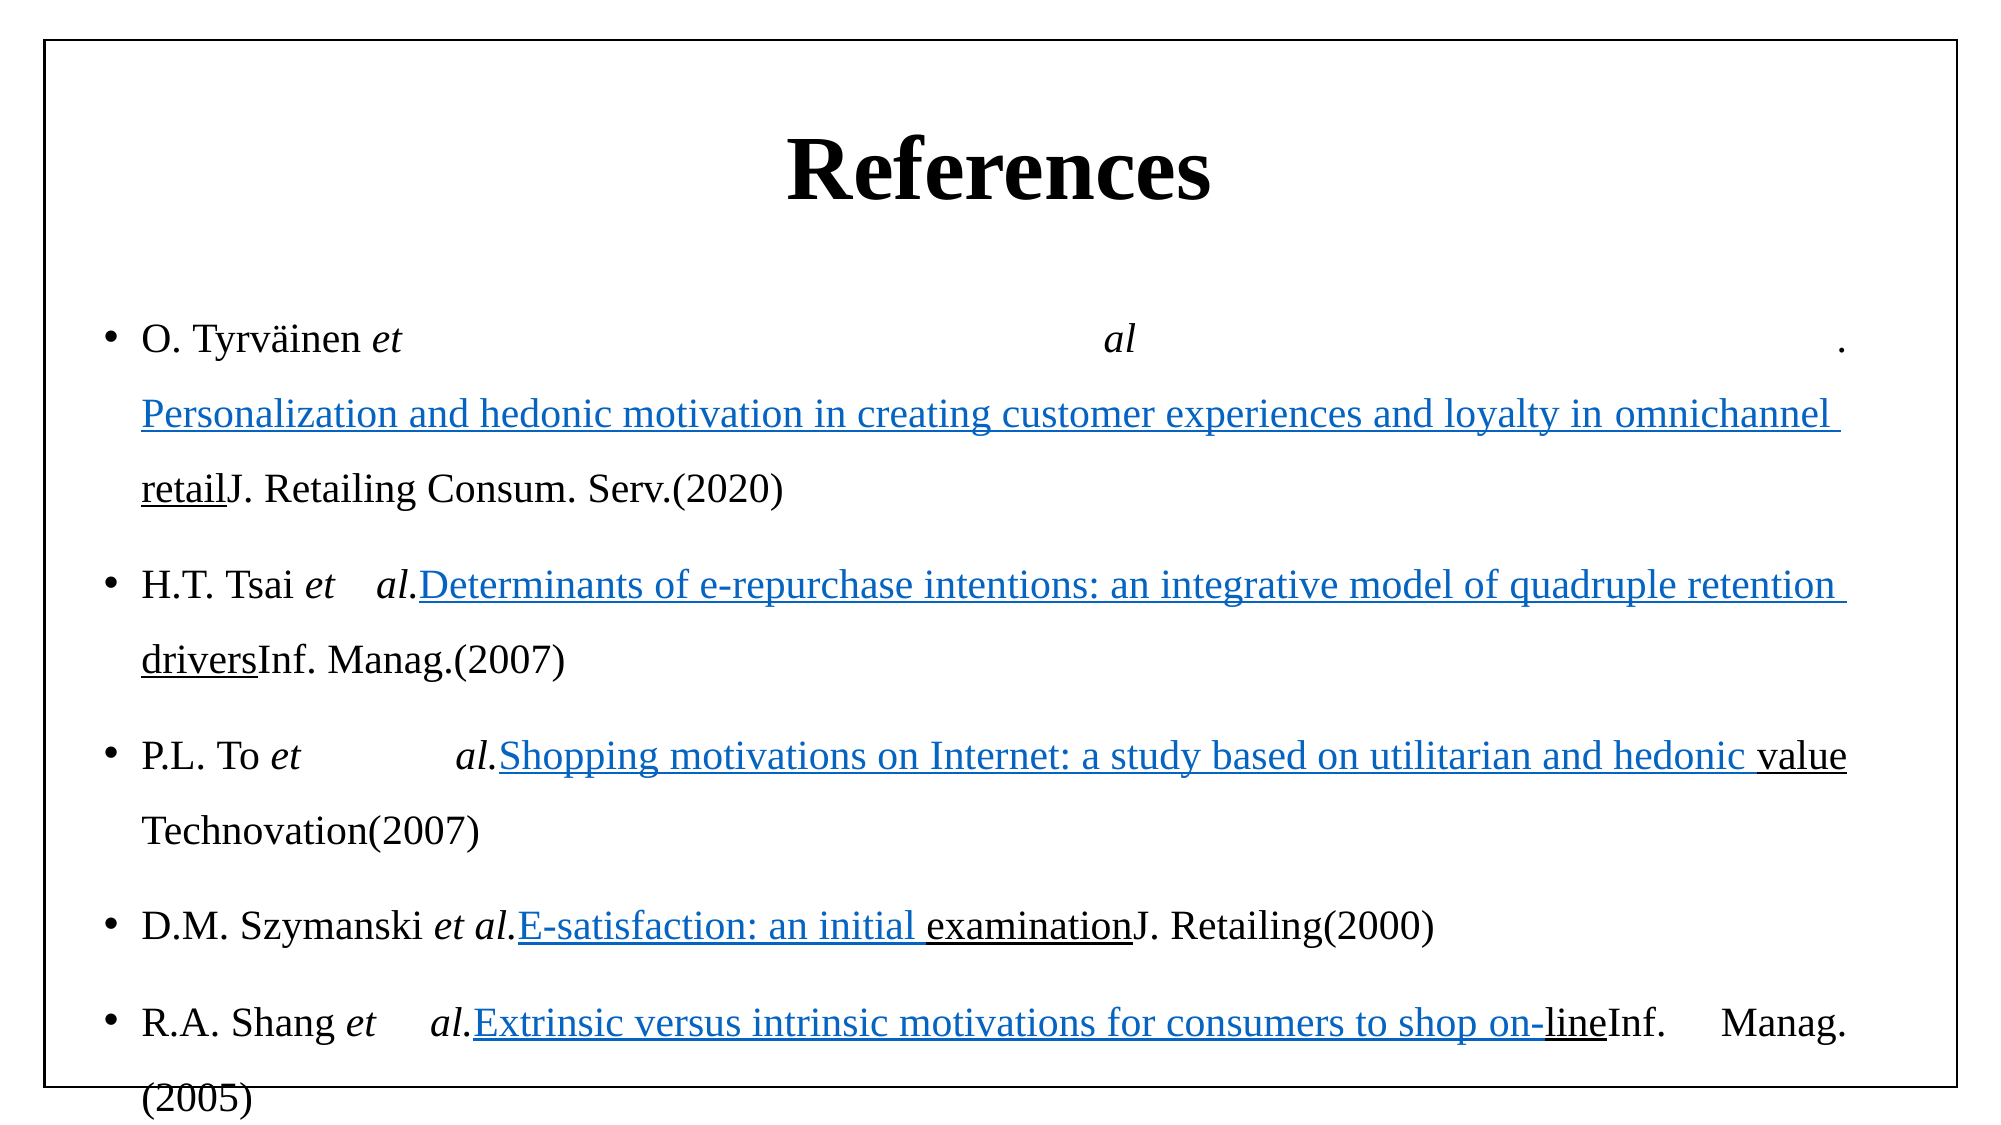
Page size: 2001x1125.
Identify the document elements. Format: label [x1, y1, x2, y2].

text_box [43, 39, 1958, 1088]
